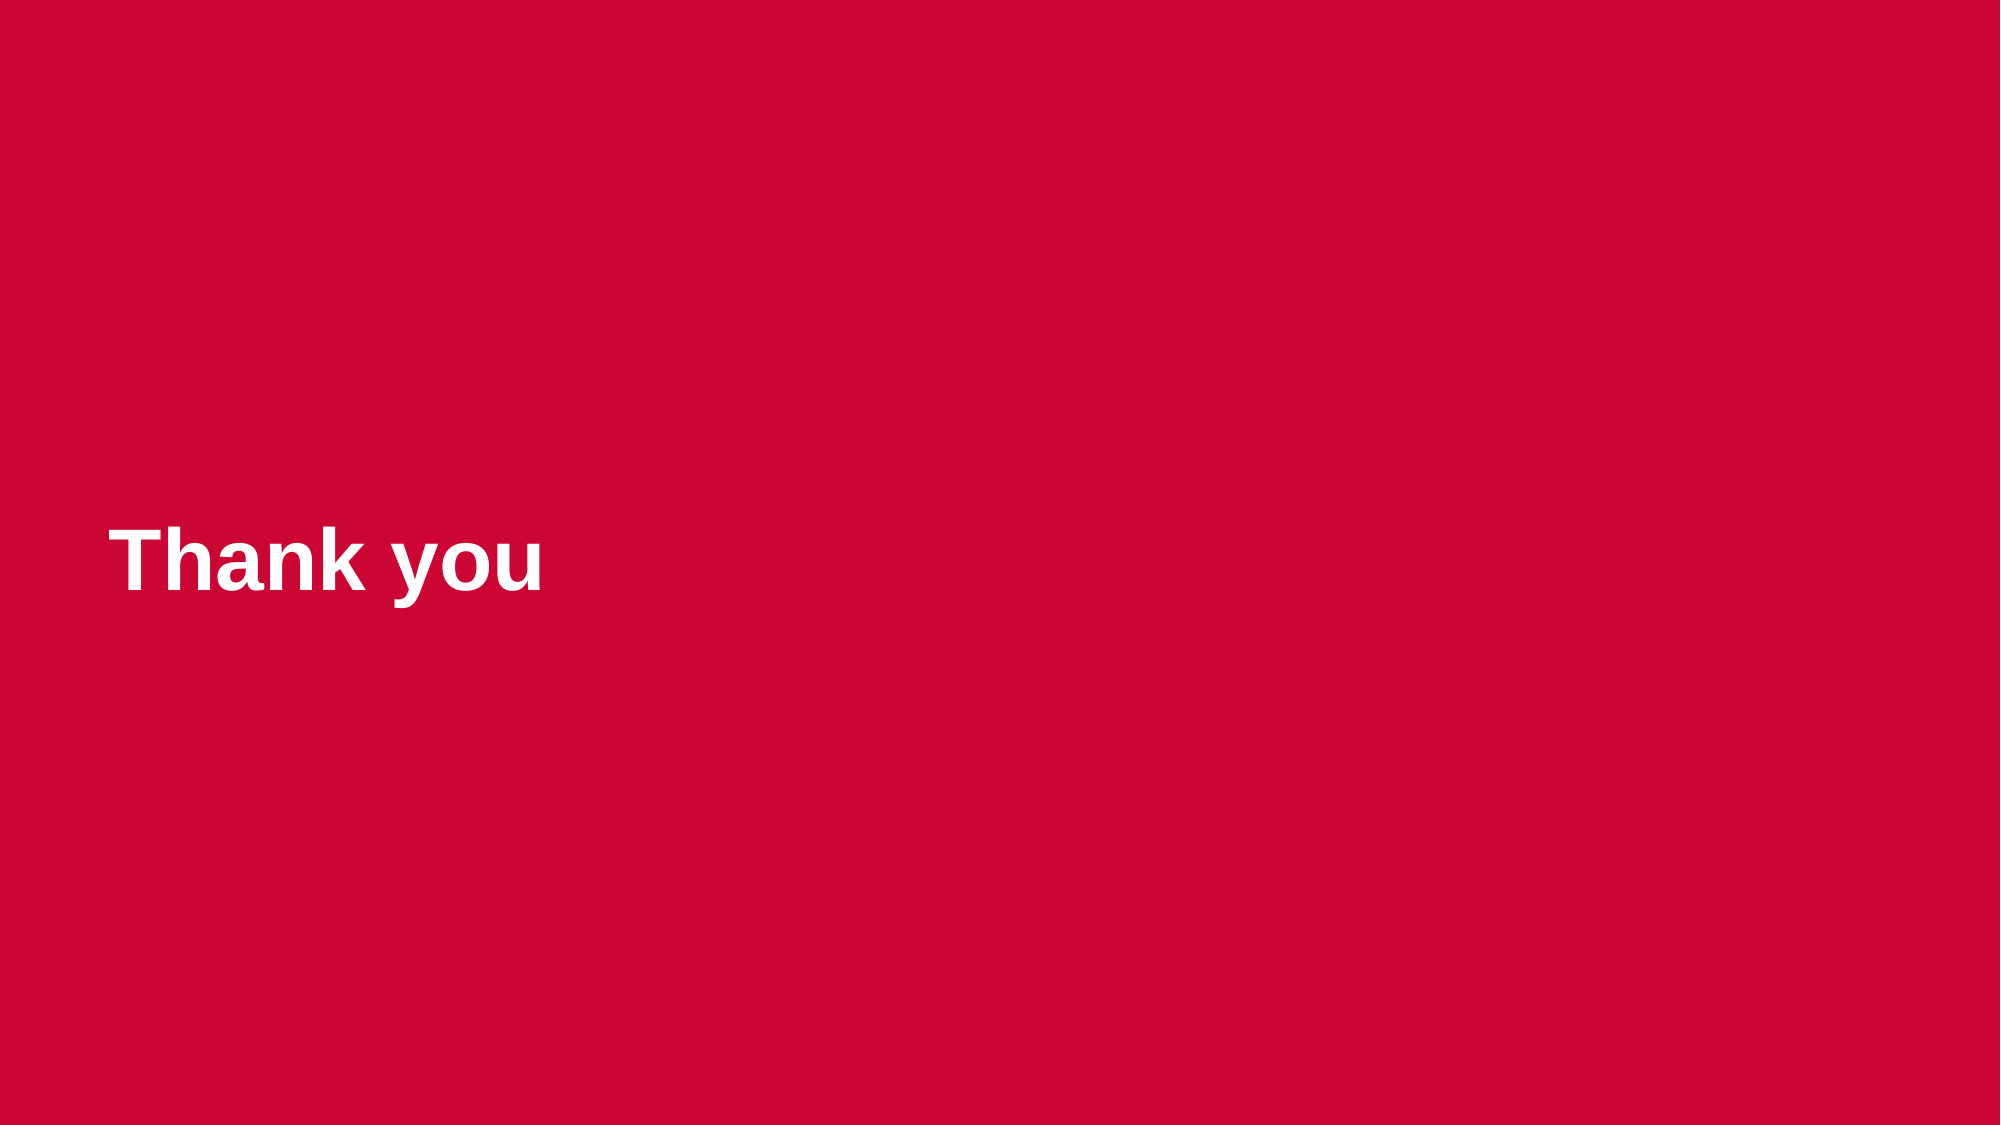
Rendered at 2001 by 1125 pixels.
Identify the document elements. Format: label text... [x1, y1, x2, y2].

title Thank you [93, 389, 1107, 736]
